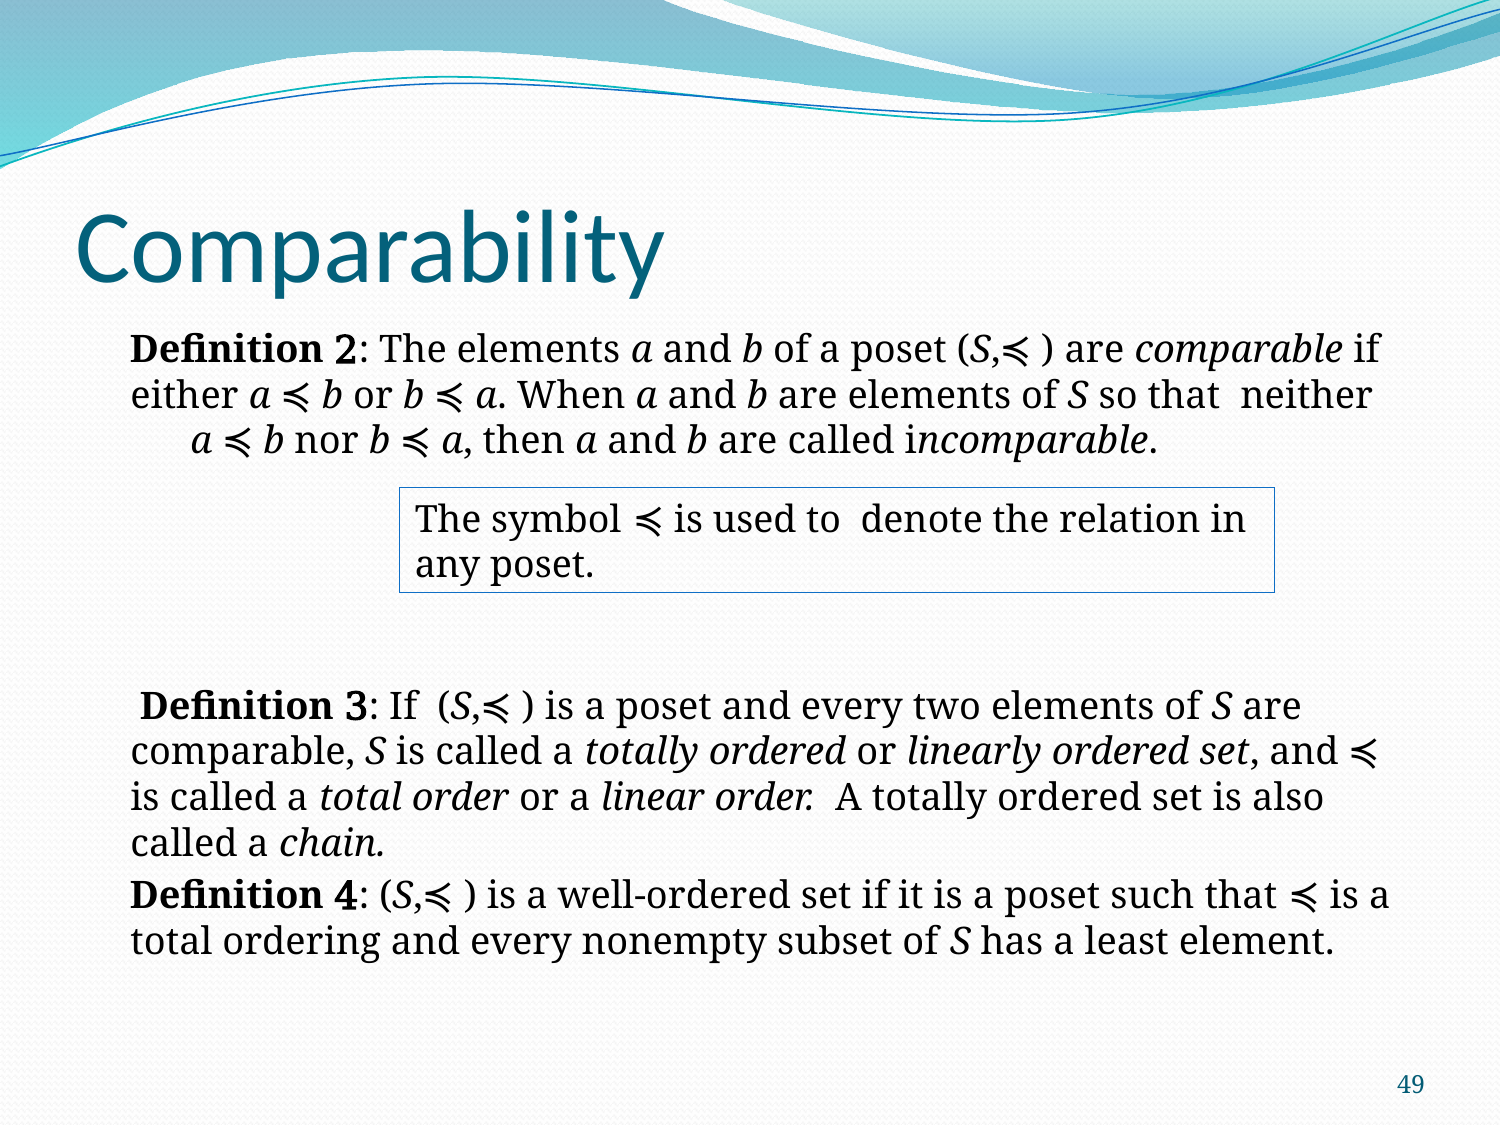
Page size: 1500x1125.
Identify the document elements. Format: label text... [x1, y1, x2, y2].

text_box The symbol ≼ is used to denote the relation in any poset. [399, 487, 1275, 593]
list Definition 2: The elements a and b of a poset (S,≼ ) are comparable if either a ≼ b or b ≼ a. When a and b are elements of S so that neither a ≼ b nor b ≼ a, then a and b are called incomparable. Definition 3: If (S,≼ ) is a poset and every two elements of S are comparable, S is called a totally ordered or linearly ordered set, and ≼ is called a total order or a linear order. A totally ordered set is also called a chain. Definition 4: (S,≼ ) is a well-ordered set if it is a poset such that ≼ is a total ordering and every nonempty subset of S has a least element. [75, 317, 1425, 1038]
slide_number 49 [1299, 1042, 1425, 1103]
title Comparability [75, 115, 1425, 303]
